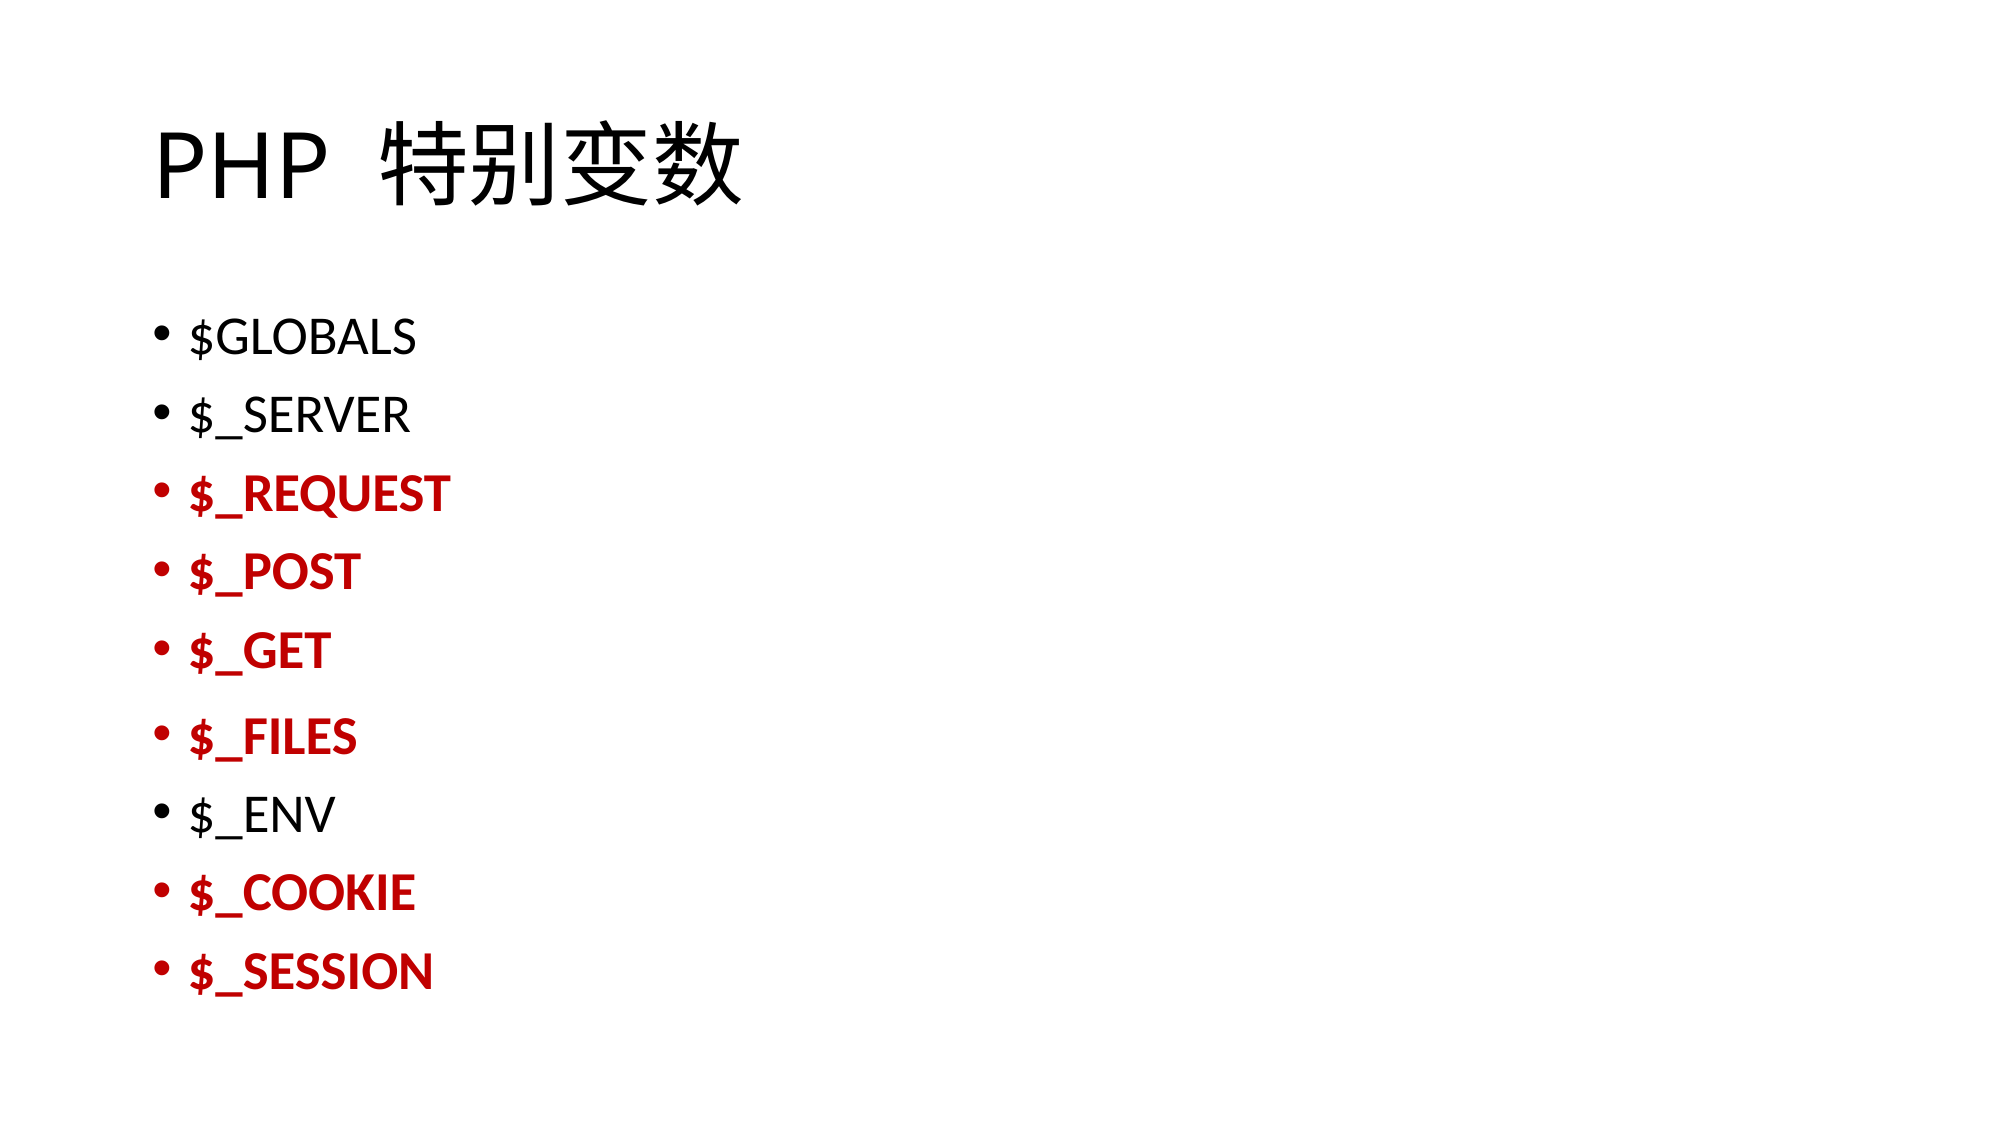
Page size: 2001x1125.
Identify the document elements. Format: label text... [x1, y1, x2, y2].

title PHP 特别变数 [137, 59, 1863, 278]
list $GLOBALS $_SERVER $_REQUEST $_POST $_GET $_FILES $_ENV $_COOKIE $_SESSION [137, 299, 1863, 1014]
